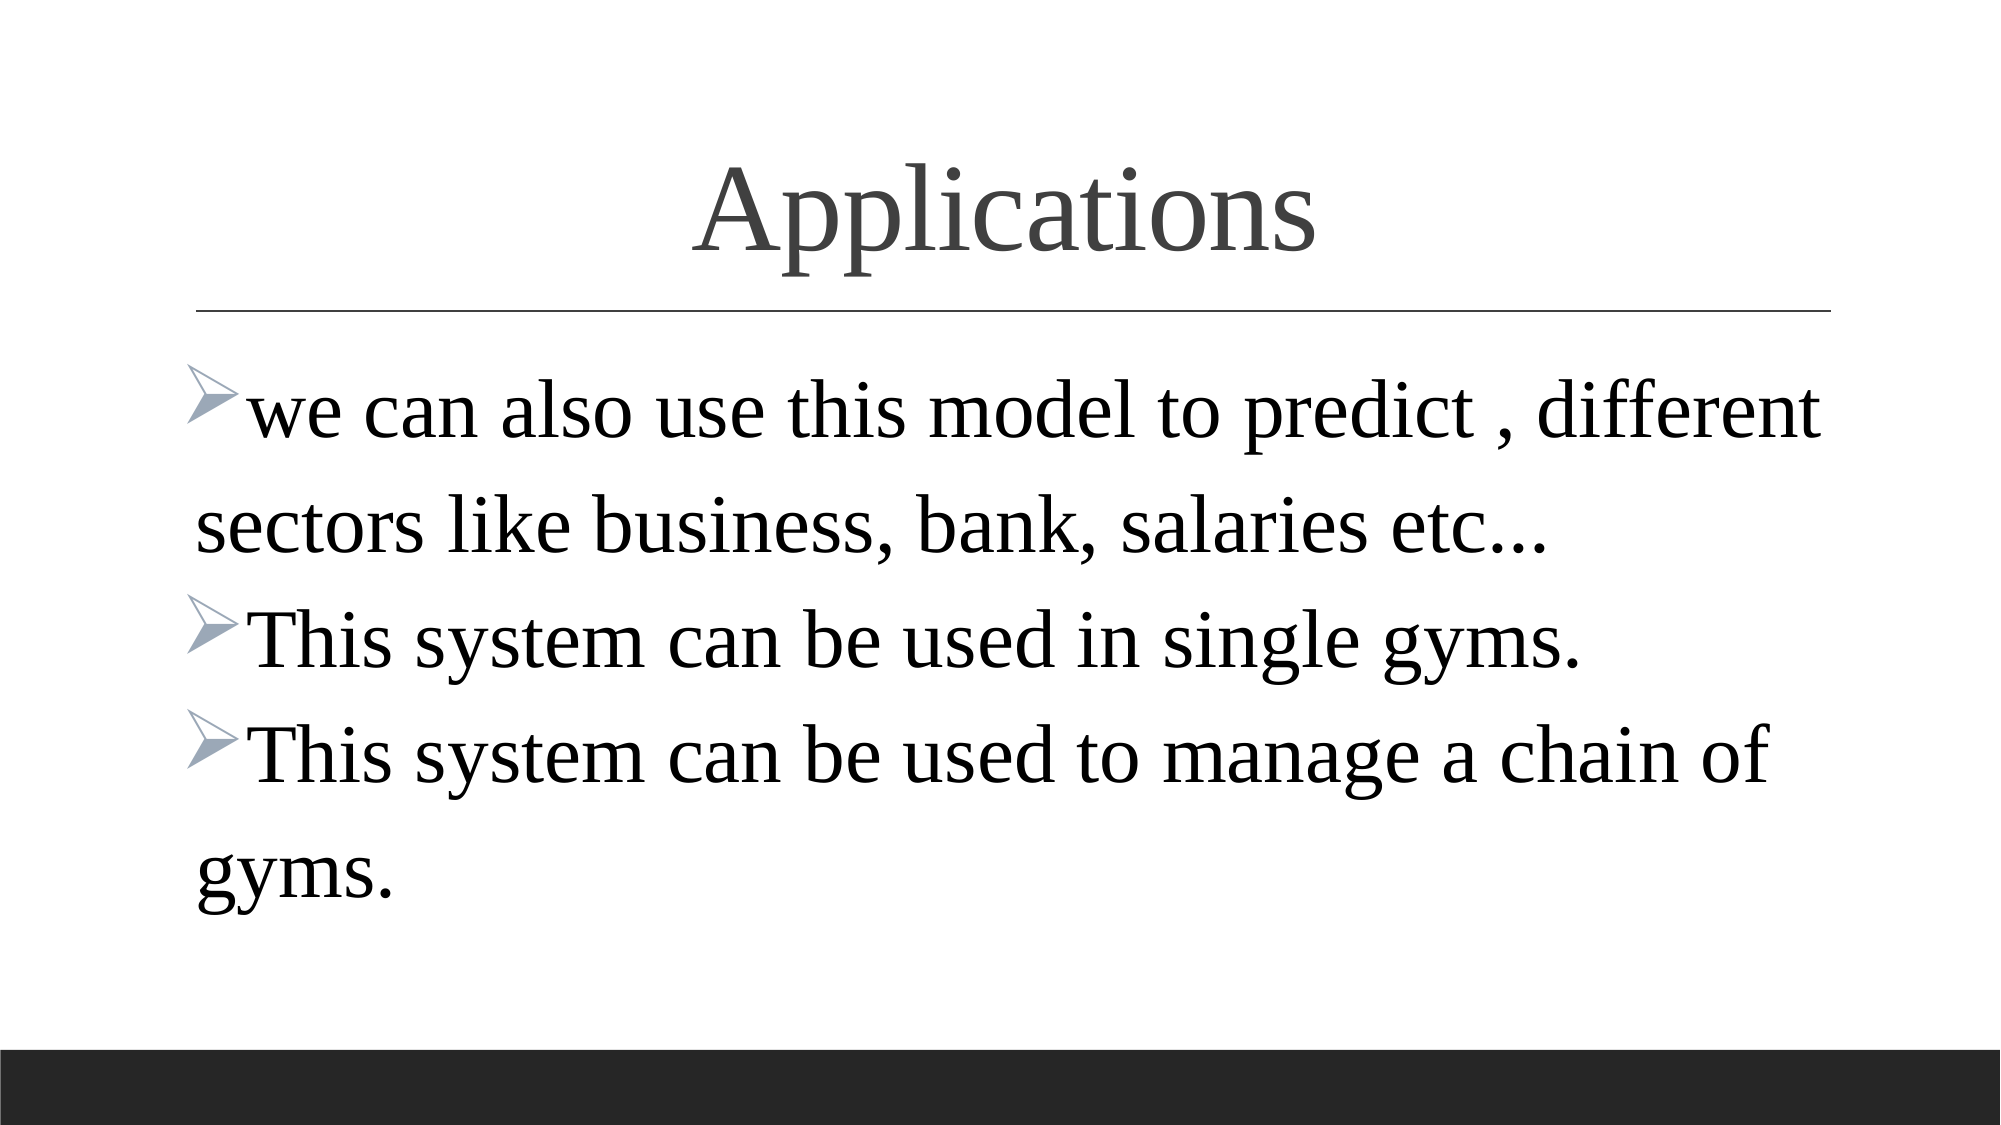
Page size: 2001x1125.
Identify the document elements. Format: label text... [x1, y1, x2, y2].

list we can also use this model to predict , different sectors like business, bank, salaries etc... This system can be used in single gyms. This system can be used to manage a chain of gyms. [180, 332, 1830, 950]
title Applications [180, 47, 1830, 285]
